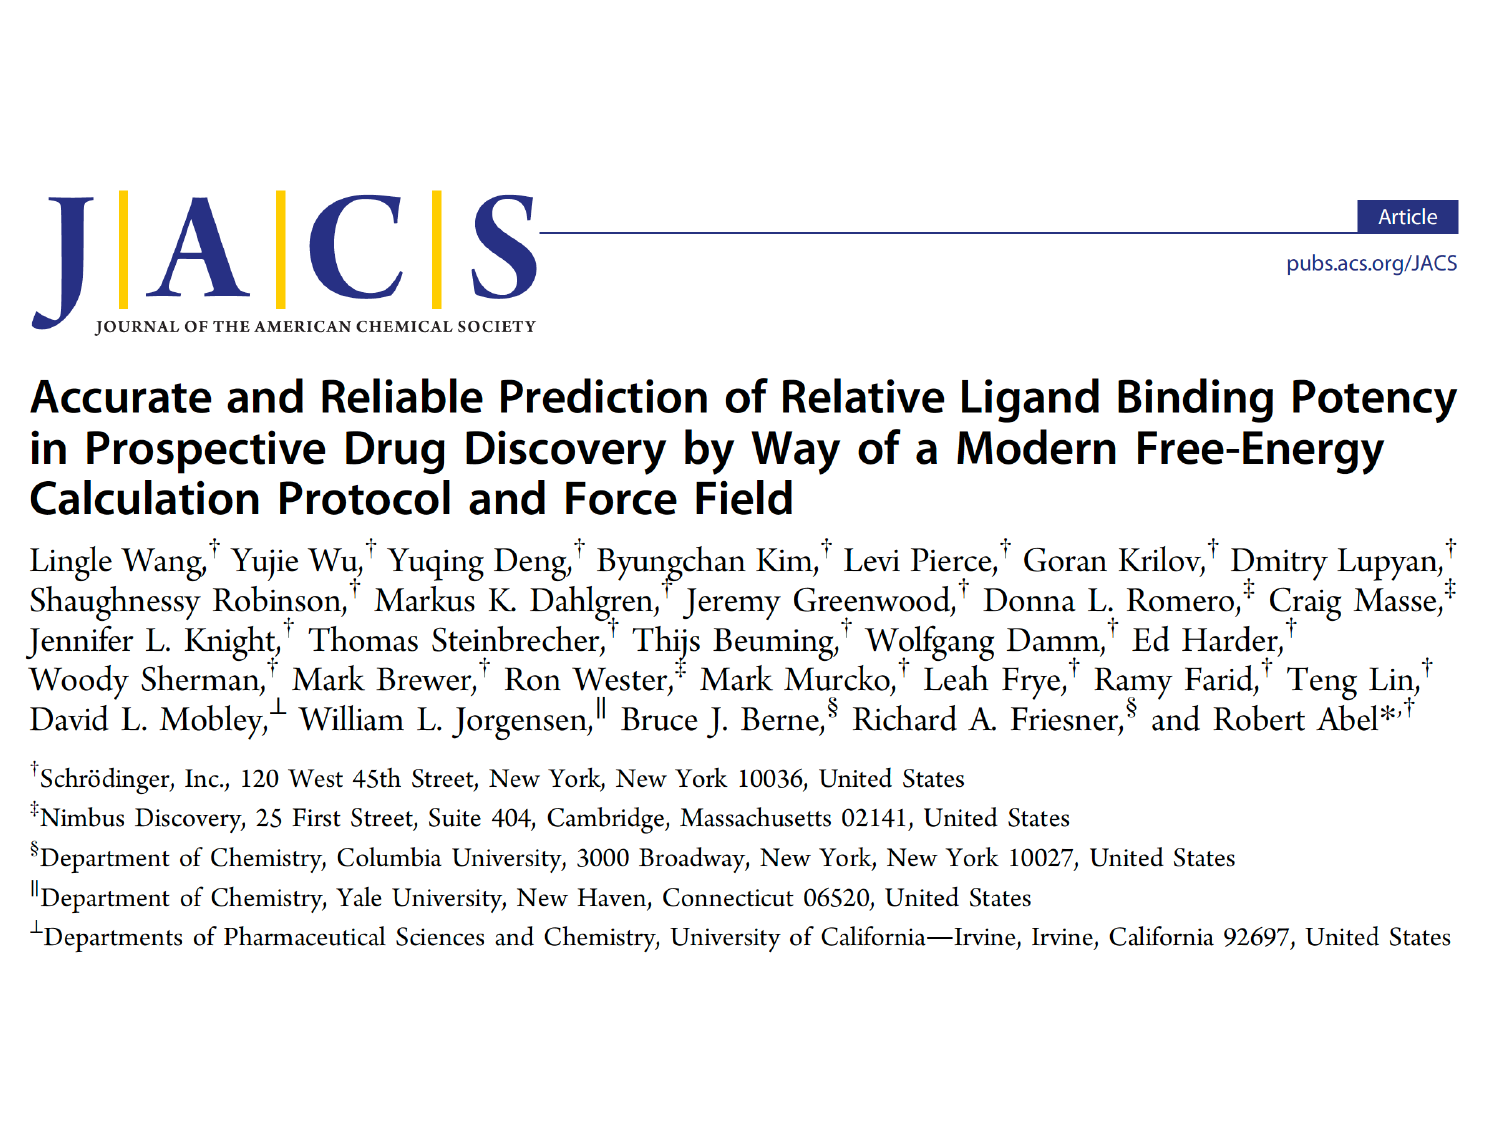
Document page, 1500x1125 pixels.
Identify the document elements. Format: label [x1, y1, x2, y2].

picture [12, 155, 1500, 969]
